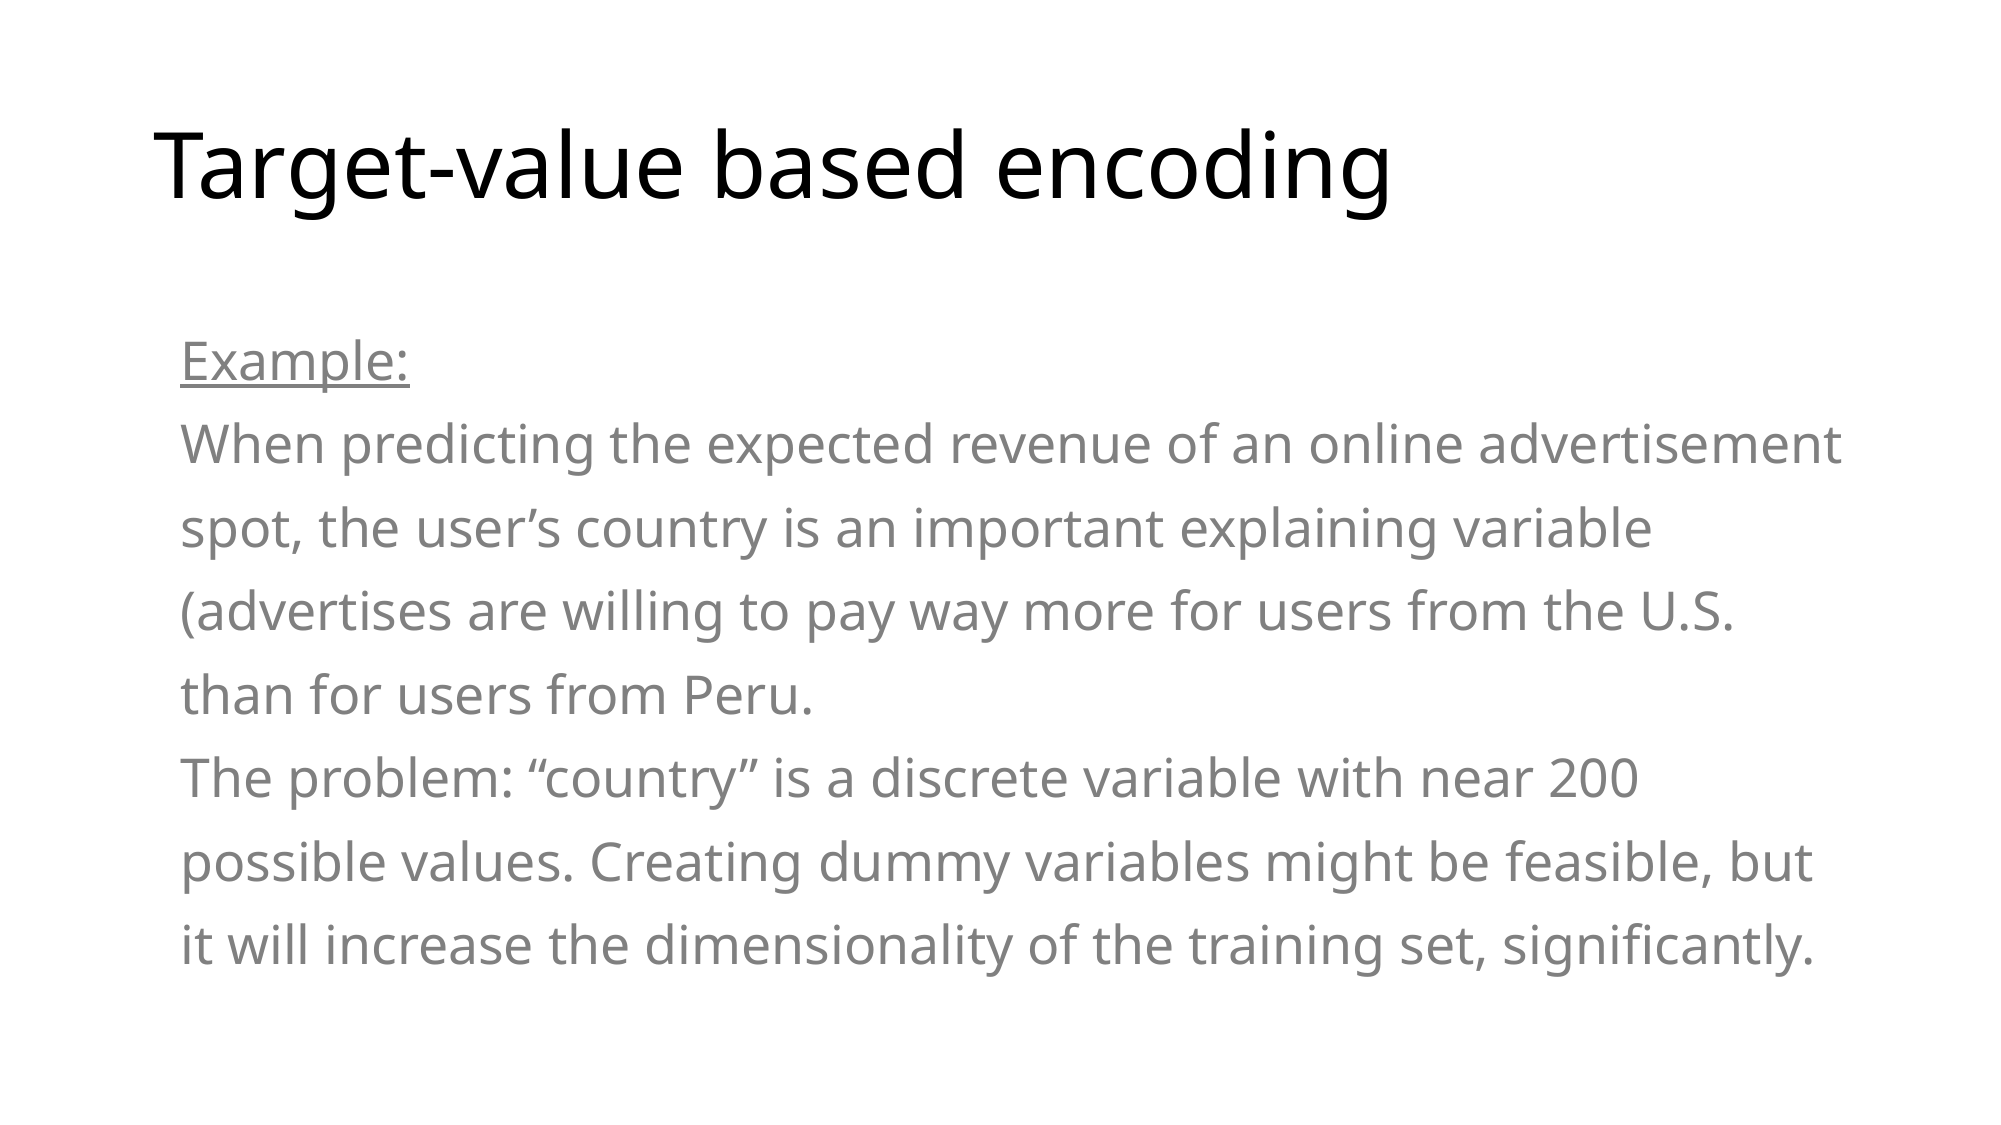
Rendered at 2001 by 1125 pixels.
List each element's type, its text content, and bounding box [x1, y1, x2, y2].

list Example: When predicting the expected revenue of an online advertisement spot, the user’s country is an important explaining variable (advertises are willing to pay way more for users from the U.S. than for users from Peru. The problem: “country” is a discrete variable with near 200 possible values. Creating dummy variables might be feasible, but it will increase the dimensionality of the training set, significantly. [138, 299, 1864, 1014]
title Target-value based encoding [138, 60, 1864, 278]
